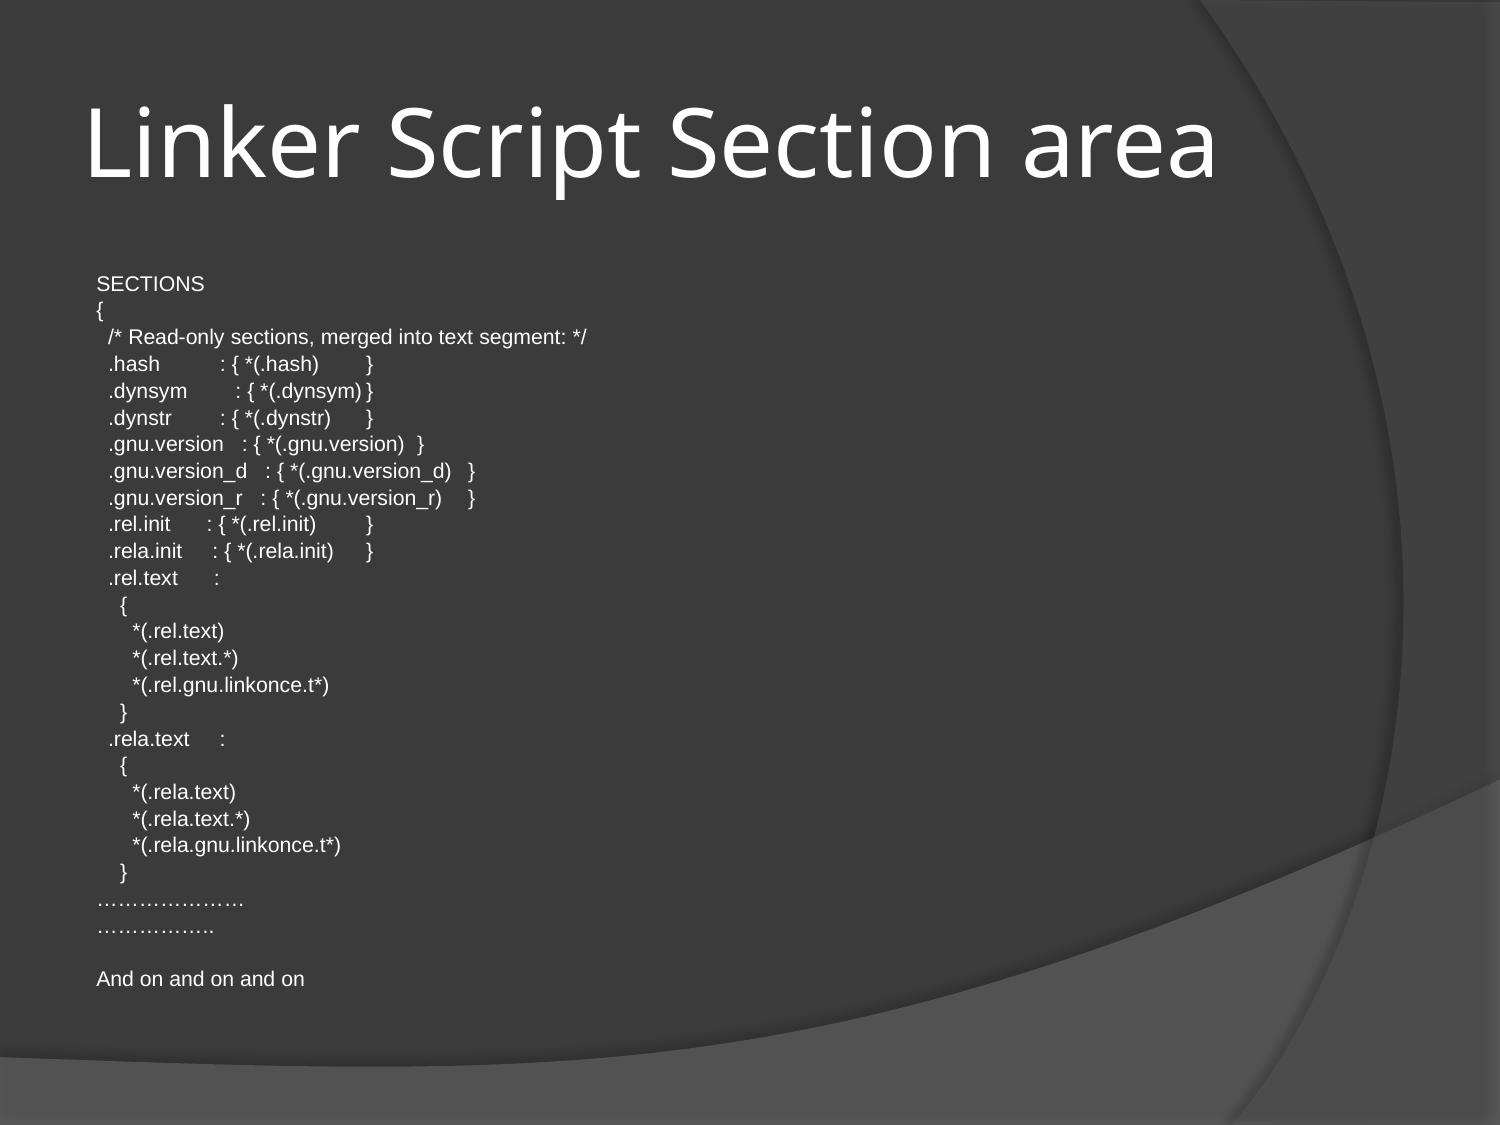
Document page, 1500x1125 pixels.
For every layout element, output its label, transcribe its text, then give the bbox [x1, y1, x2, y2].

list SECTIONS { /* Read-only sections, merged into text segment: */ .hash : { *(.hash) } .dynsym : { *(.dynsym) } .dynstr : { *(.dynstr) } .gnu.version : { *(.gnu.version) } .gnu.version_d : { *(.gnu.version_d) } .gnu.version_r : { *(.gnu.version_r) } .rel.init : { *(.rel.init) } .rela.init : { *(.rela.init) } .rel.text : { *(.rel.text) *(.rel.text.*) *(.rel.gnu.linkonce.t*) } .rela.text : { *(.rela.text) *(.rela.text.*) *(.rela.gnu.linkonce.t*) } ………………… …………….. And on and on and on [75, 262, 1300, 1005]
title Linker Script Section area [75, 45, 1300, 233]
